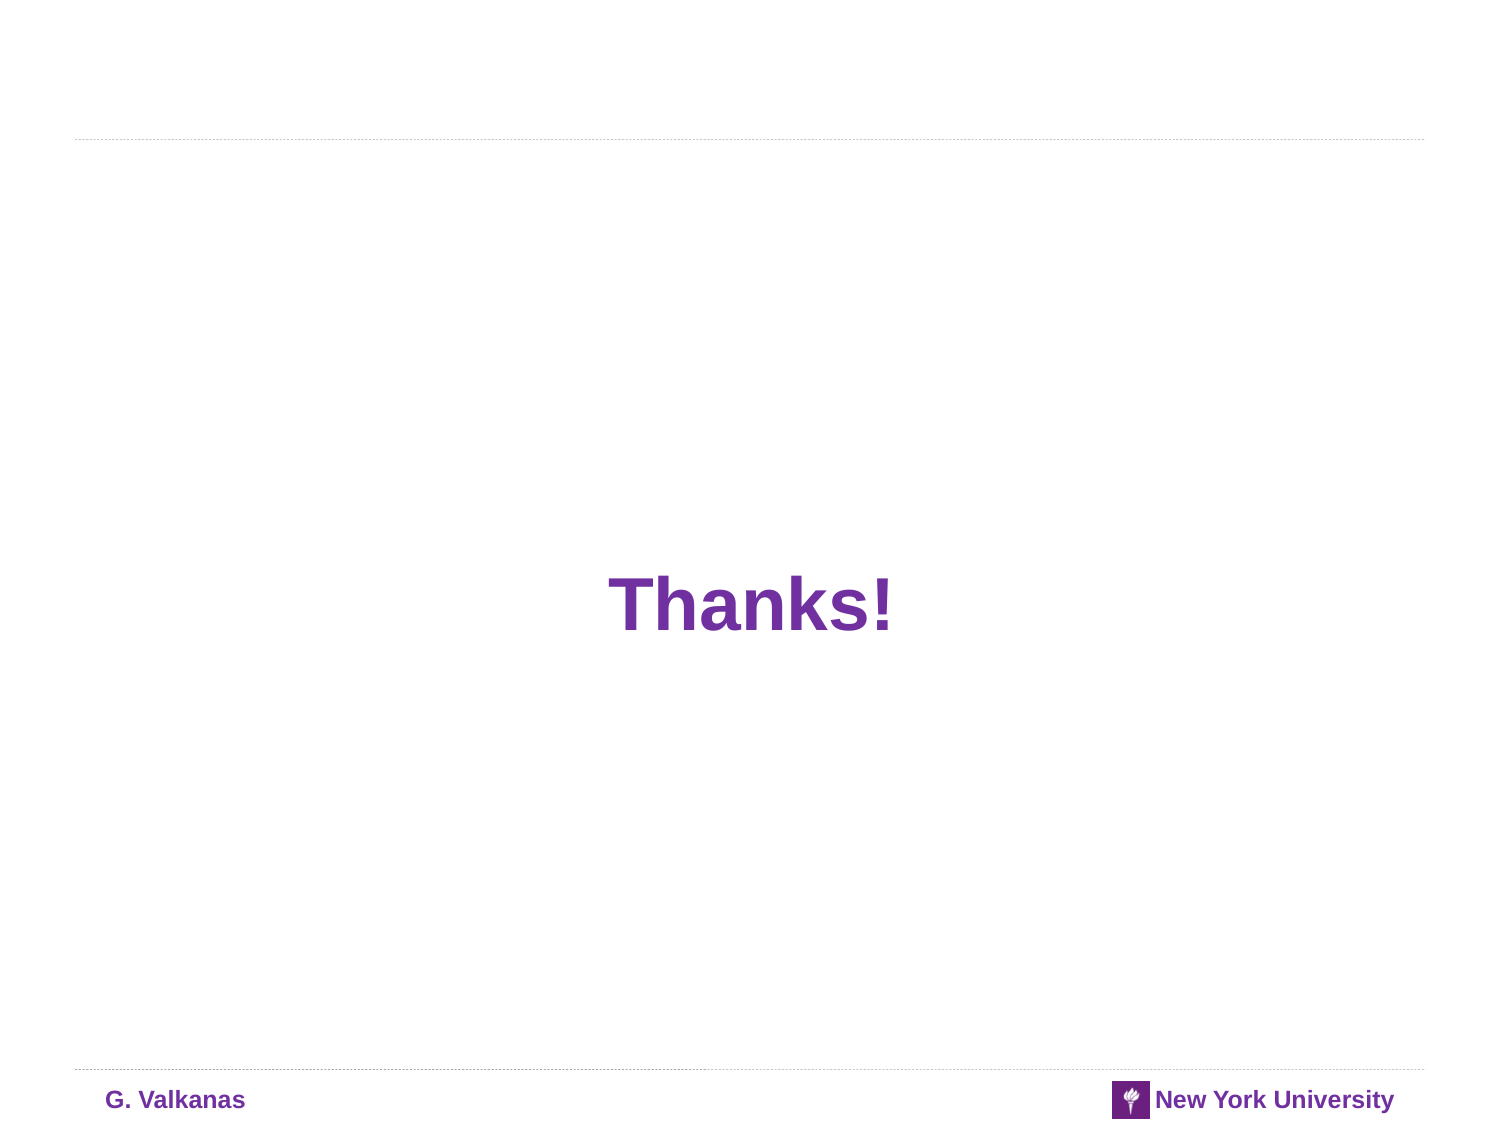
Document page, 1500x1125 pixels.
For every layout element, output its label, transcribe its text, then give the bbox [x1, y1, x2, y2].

text_box Thanks! [79, 136, 1424, 1065]
picture [1112, 1081, 1150, 1119]
